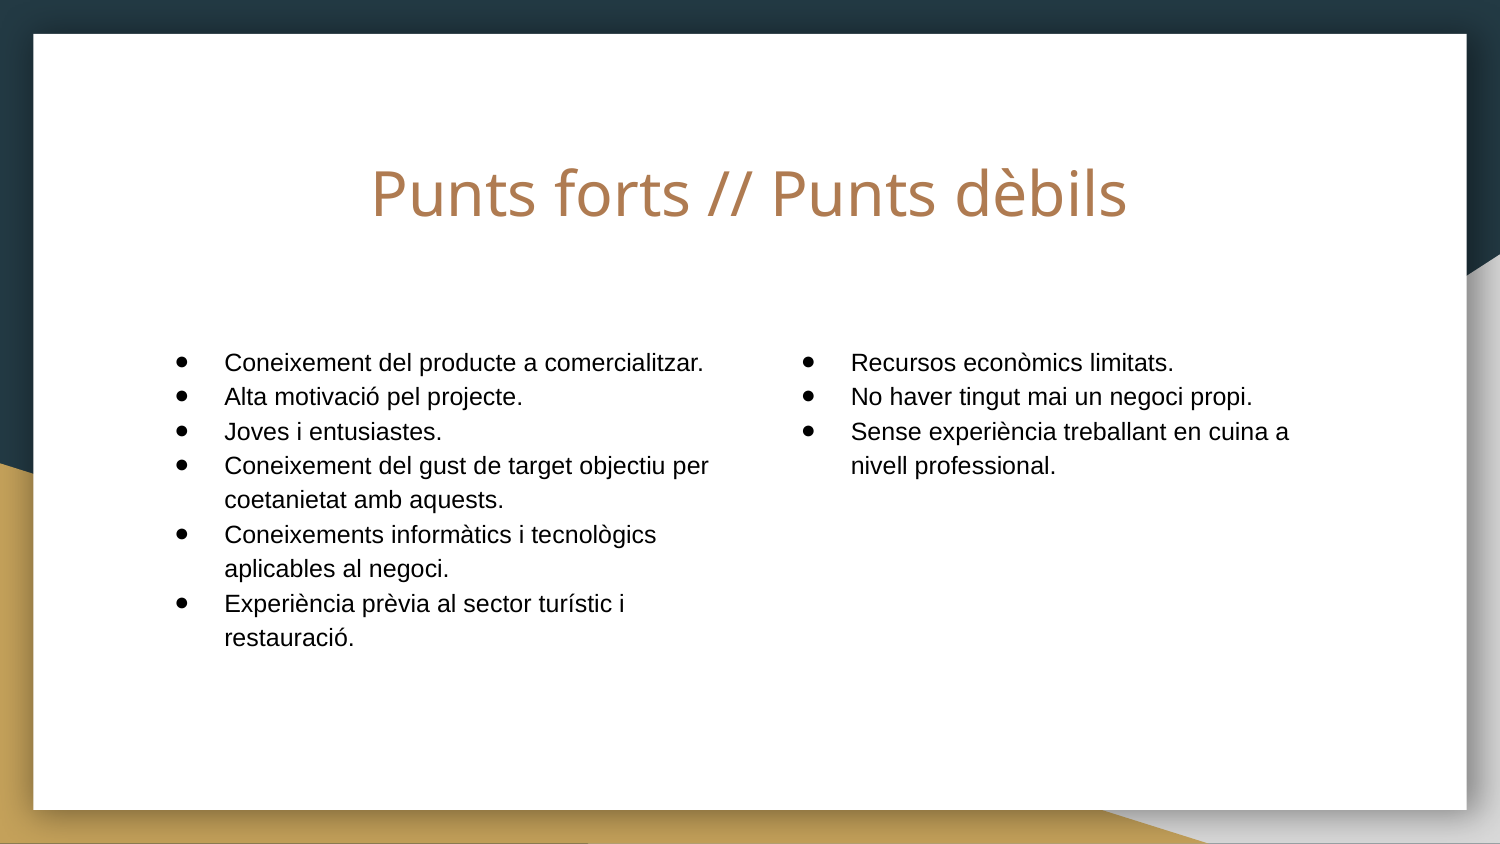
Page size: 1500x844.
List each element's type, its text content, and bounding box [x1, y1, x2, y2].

list Coneixement del producte a comercialitzar. Alta motivació pel projecte. Joves i entusiastes. Coneixement del gust de target objectiu per coetanietat amb aquests. Coneixements informàtics i tecnològics aplicables al negoci. Experiència prèvia al sector turístic i restauració. [134, 326, 739, 729]
list Recursos econòmics limitats. No haver tingut mai un negoci propi. Sense experiència treballant en cuina a nivell professional. [760, 326, 1366, 729]
title Punts forts // Punts dèbils [134, 138, 1366, 296]
